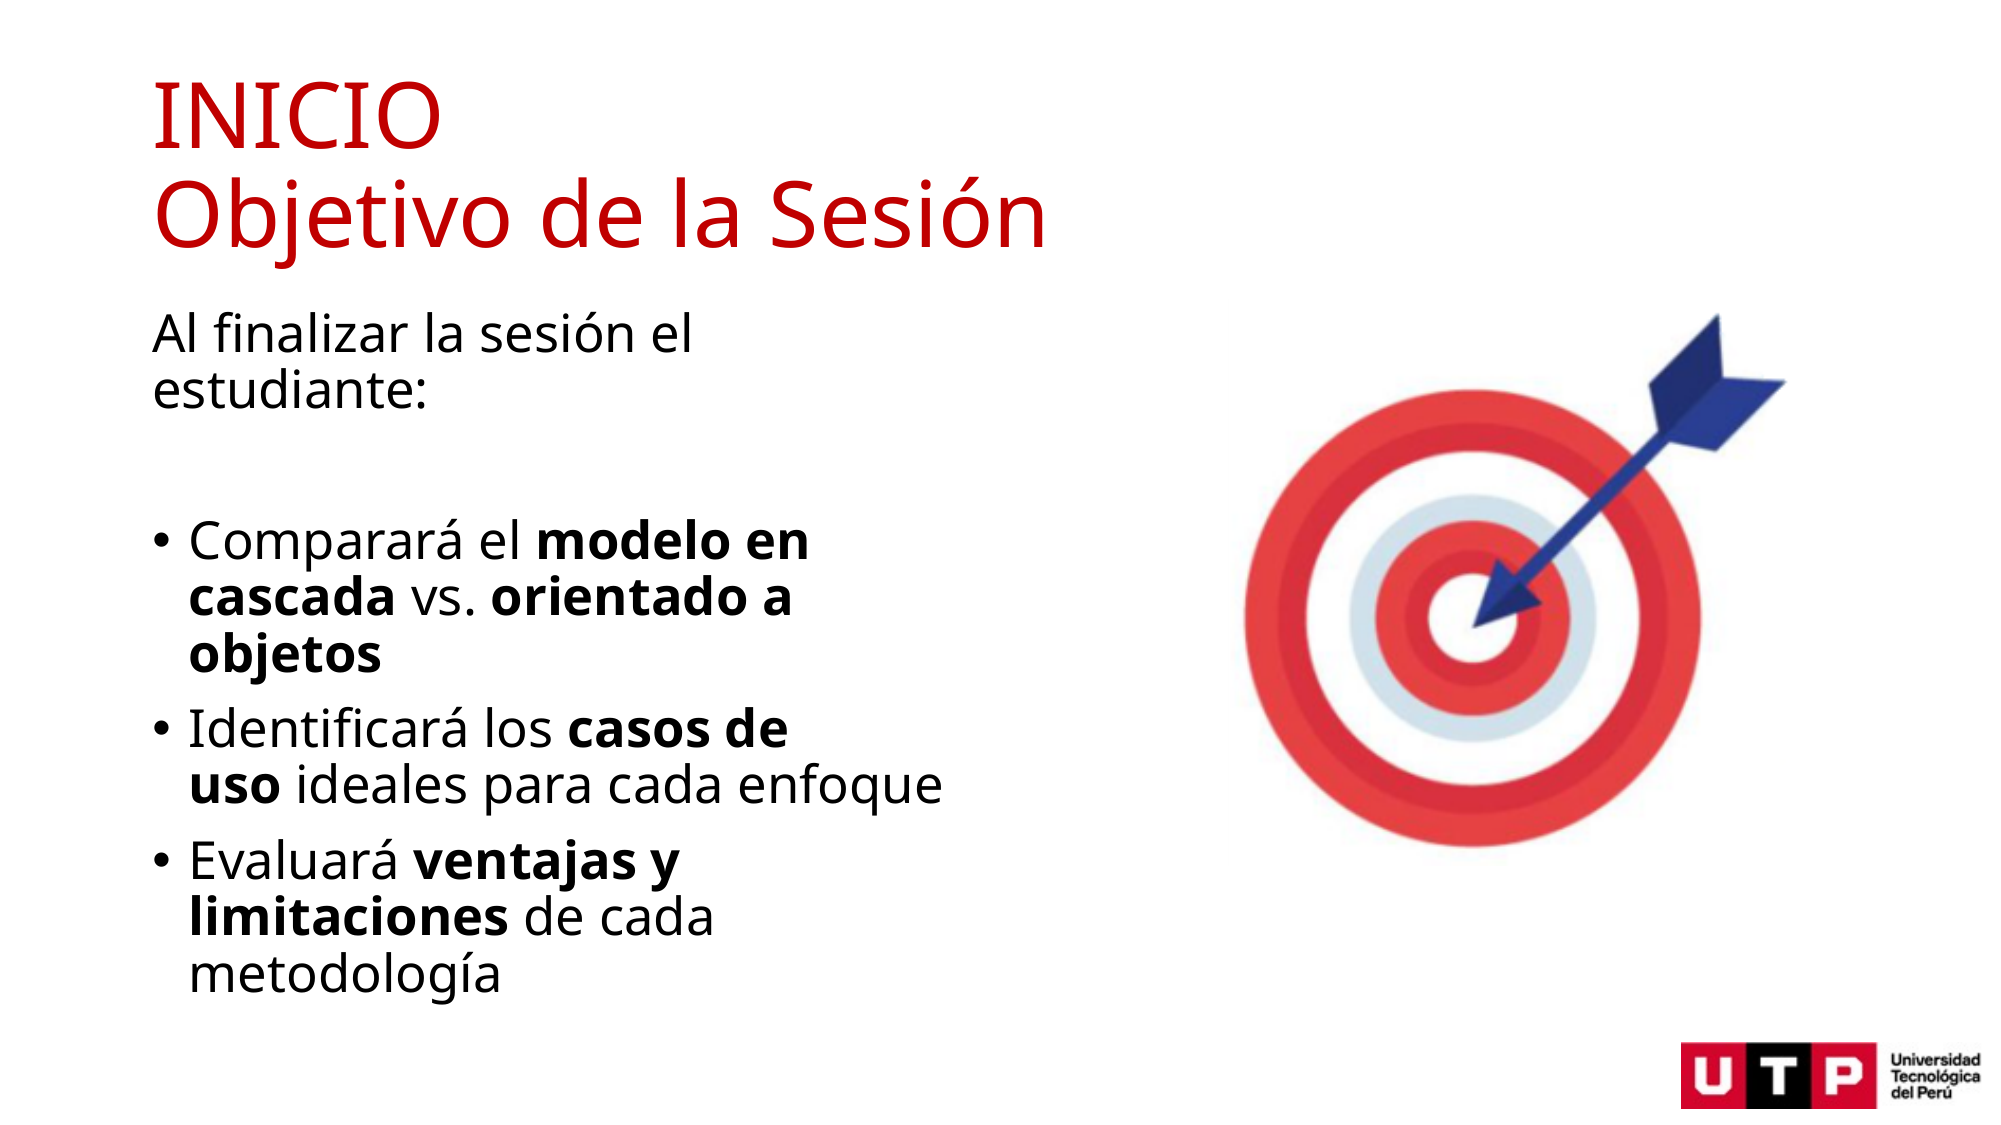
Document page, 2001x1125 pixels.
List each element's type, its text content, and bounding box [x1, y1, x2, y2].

list Al finalizar la sesión el estudiante: Comparará el modelo en cascada vs. orientado a objetos Identificará los casos de uso ideales para cada enfoque Evaluará ventajas y limitaciones de cada metodología [137, 299, 988, 1014]
picture [1680, 1042, 2000, 1109]
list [1226, 298, 1797, 867]
title INICIO Objetivo de la Sesión [137, 59, 1863, 278]
